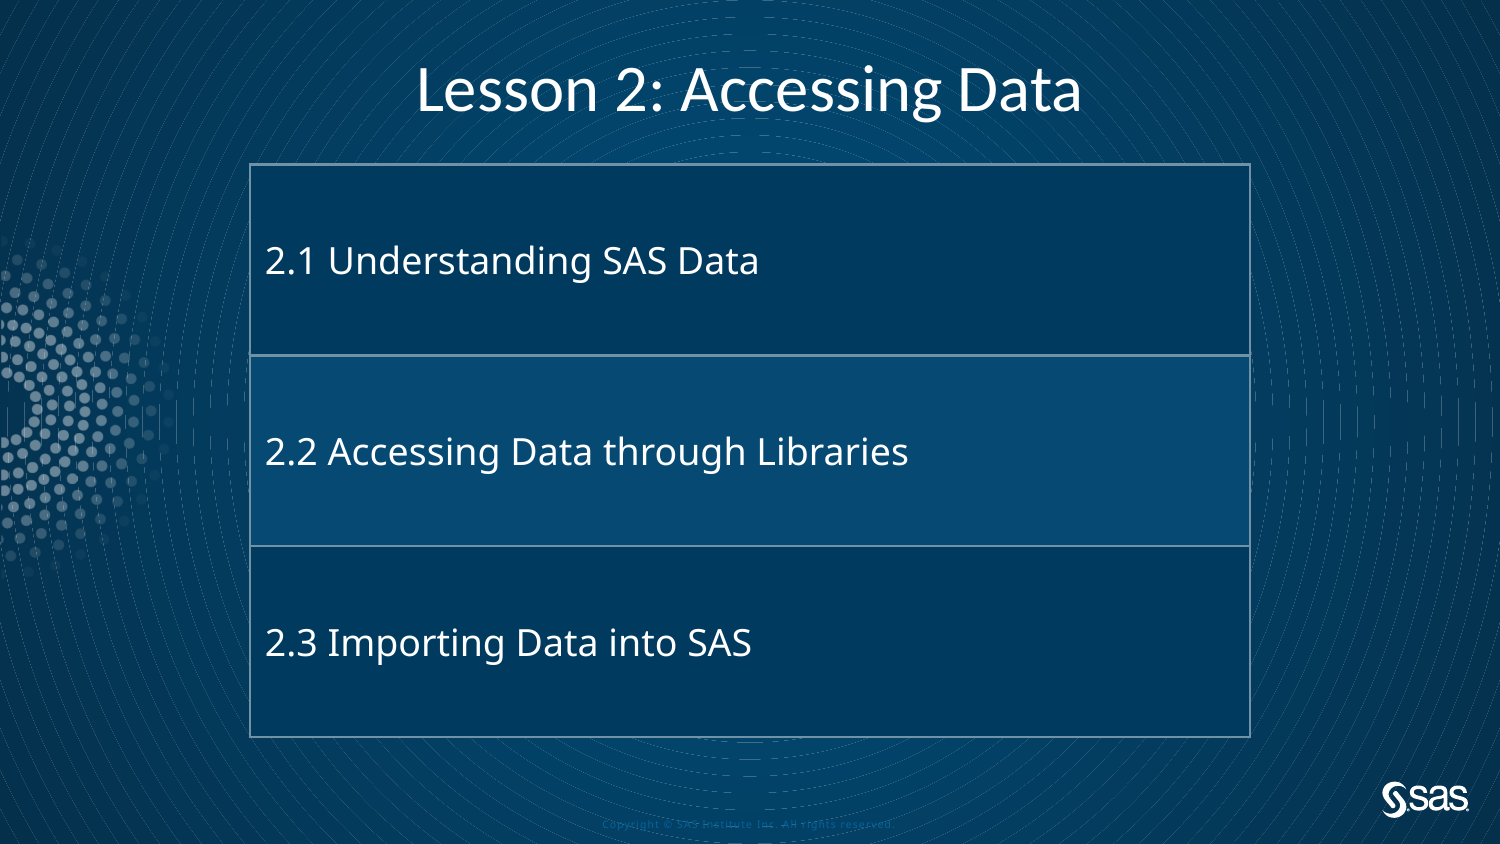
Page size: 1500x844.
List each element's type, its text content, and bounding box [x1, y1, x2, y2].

table_cell 2.3 Importing Data into SAS [251, 547, 1249, 736]
table_cell 2.2 Accessing Data through Libraries [251, 357, 1249, 545]
table_header 2.1 Understanding SAS Data [251, 166, 1249, 354]
title Lesson 2: Accessing Data [0, 43, 1500, 125]
picture [2, 235, 183, 581]
